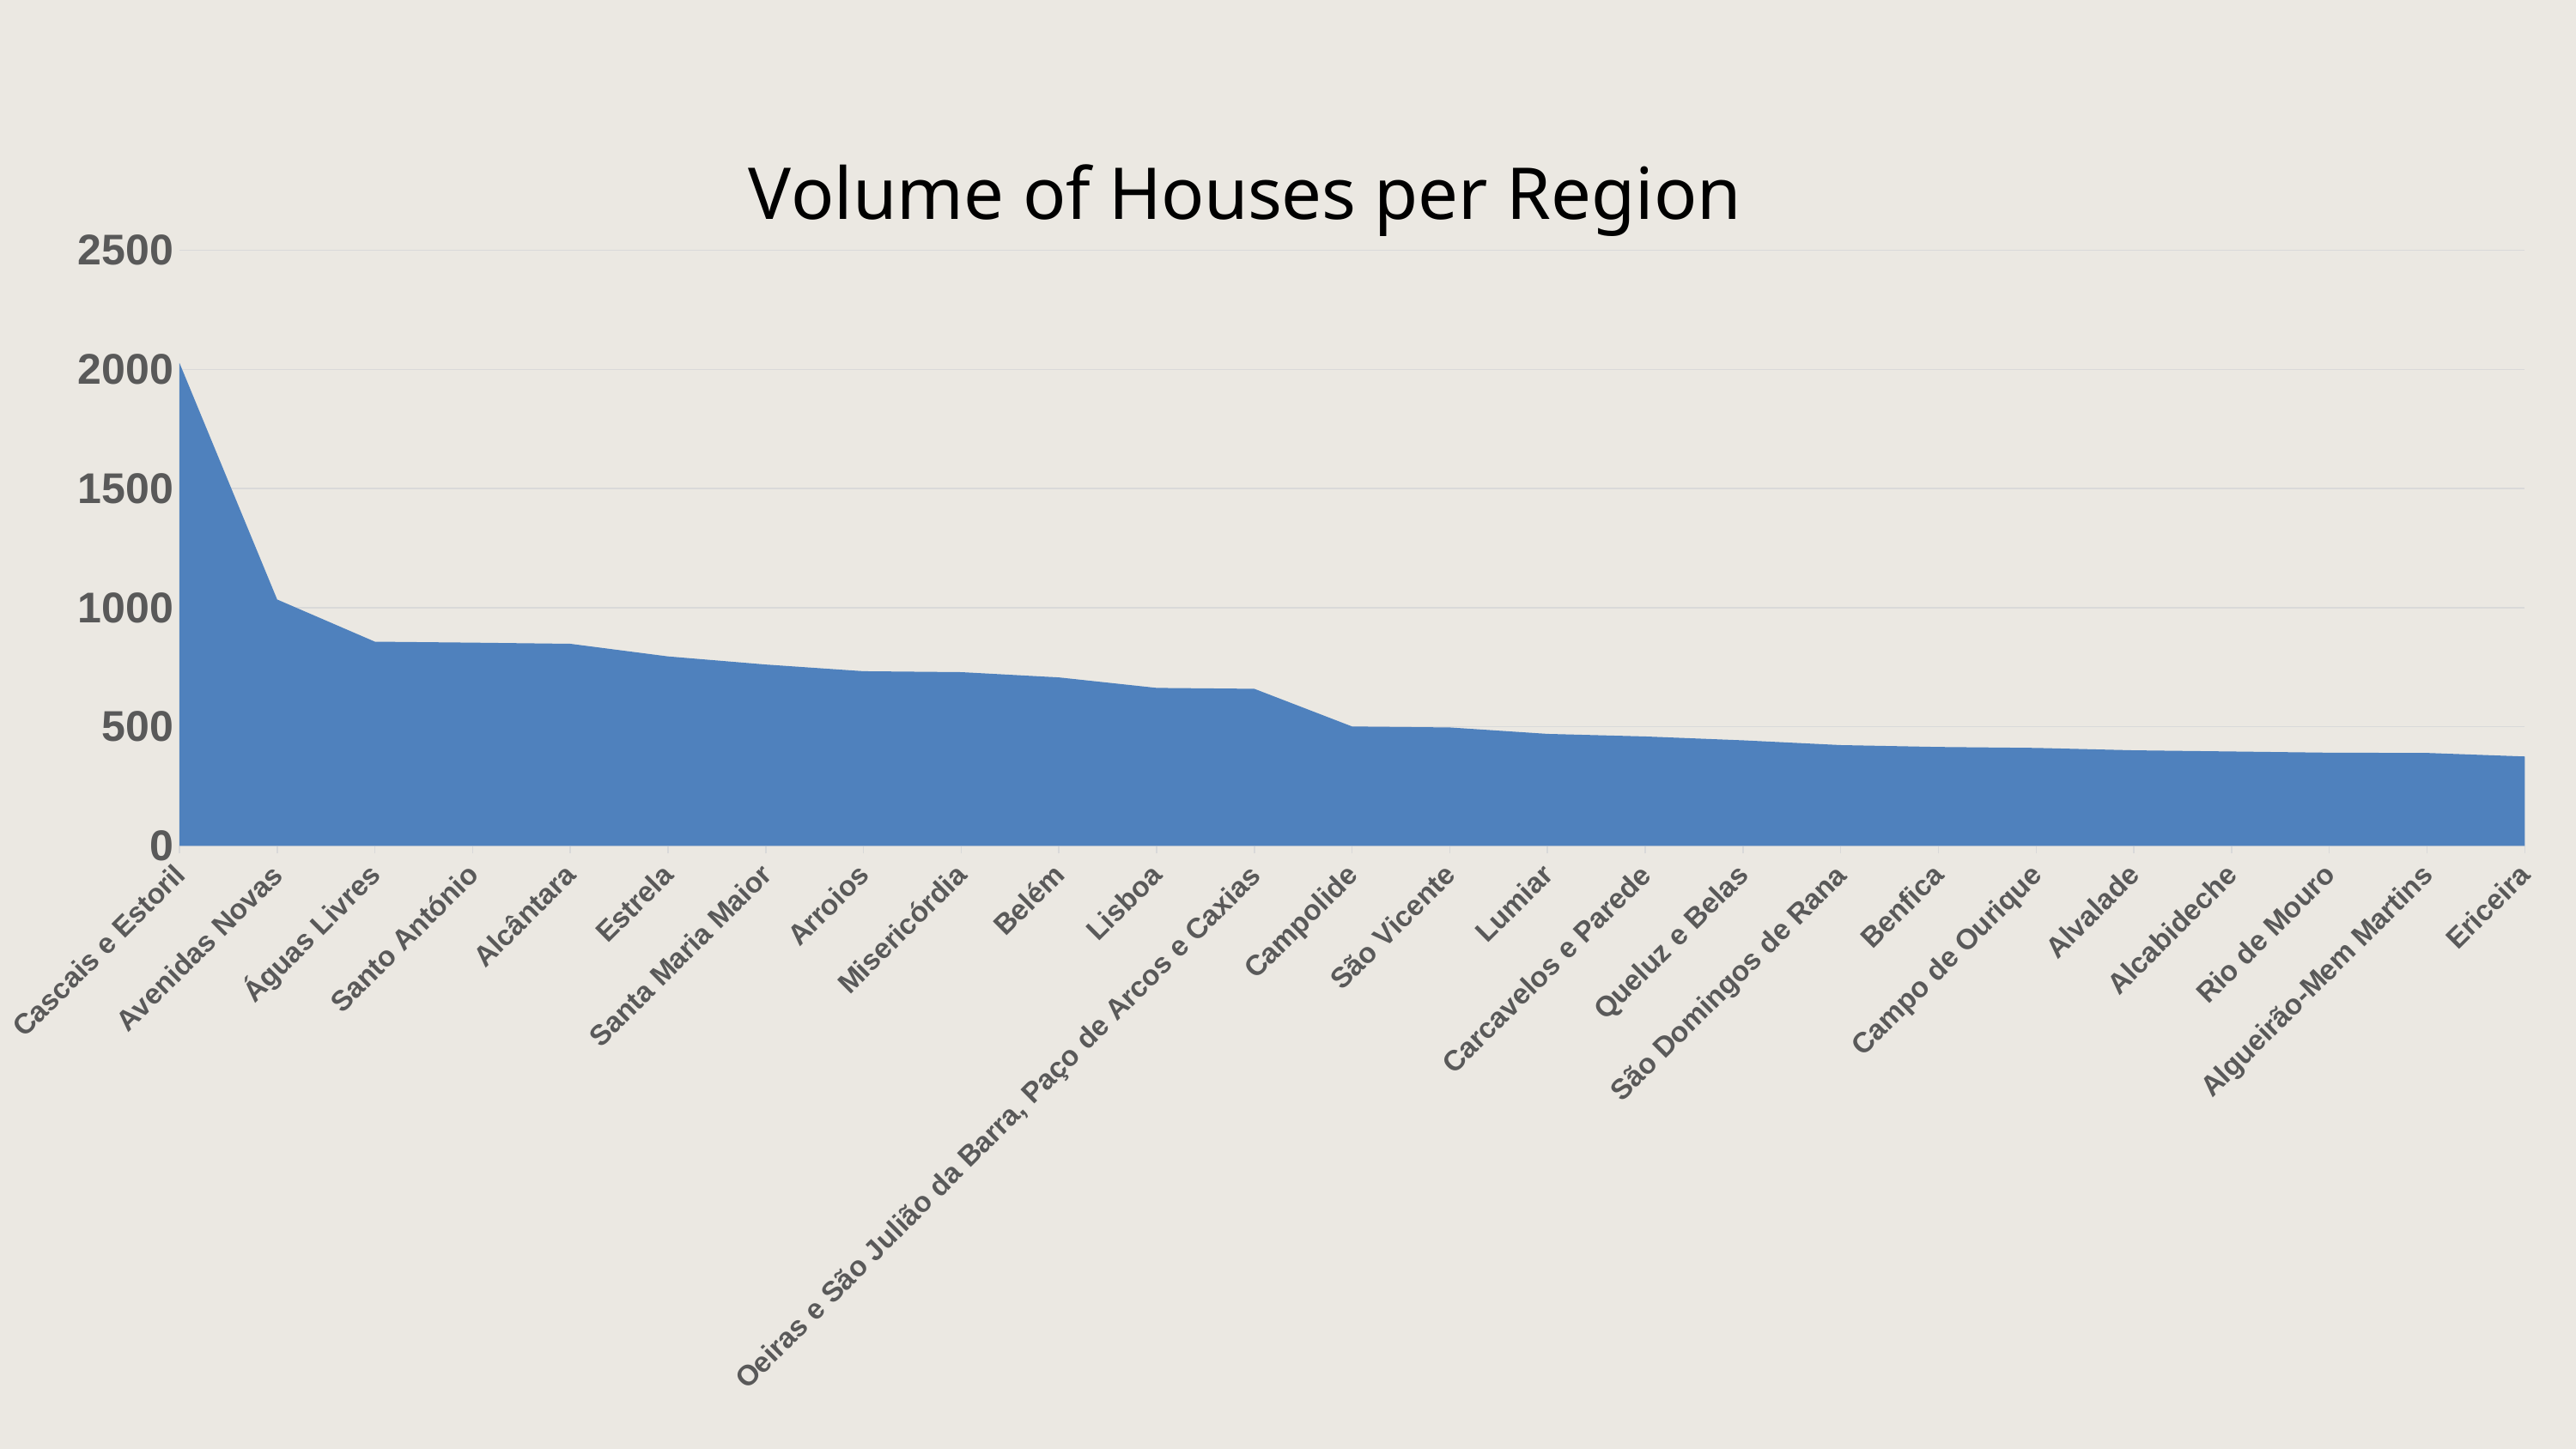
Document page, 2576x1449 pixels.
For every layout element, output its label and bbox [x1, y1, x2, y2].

chart [0, 113, 2576, 1417]
